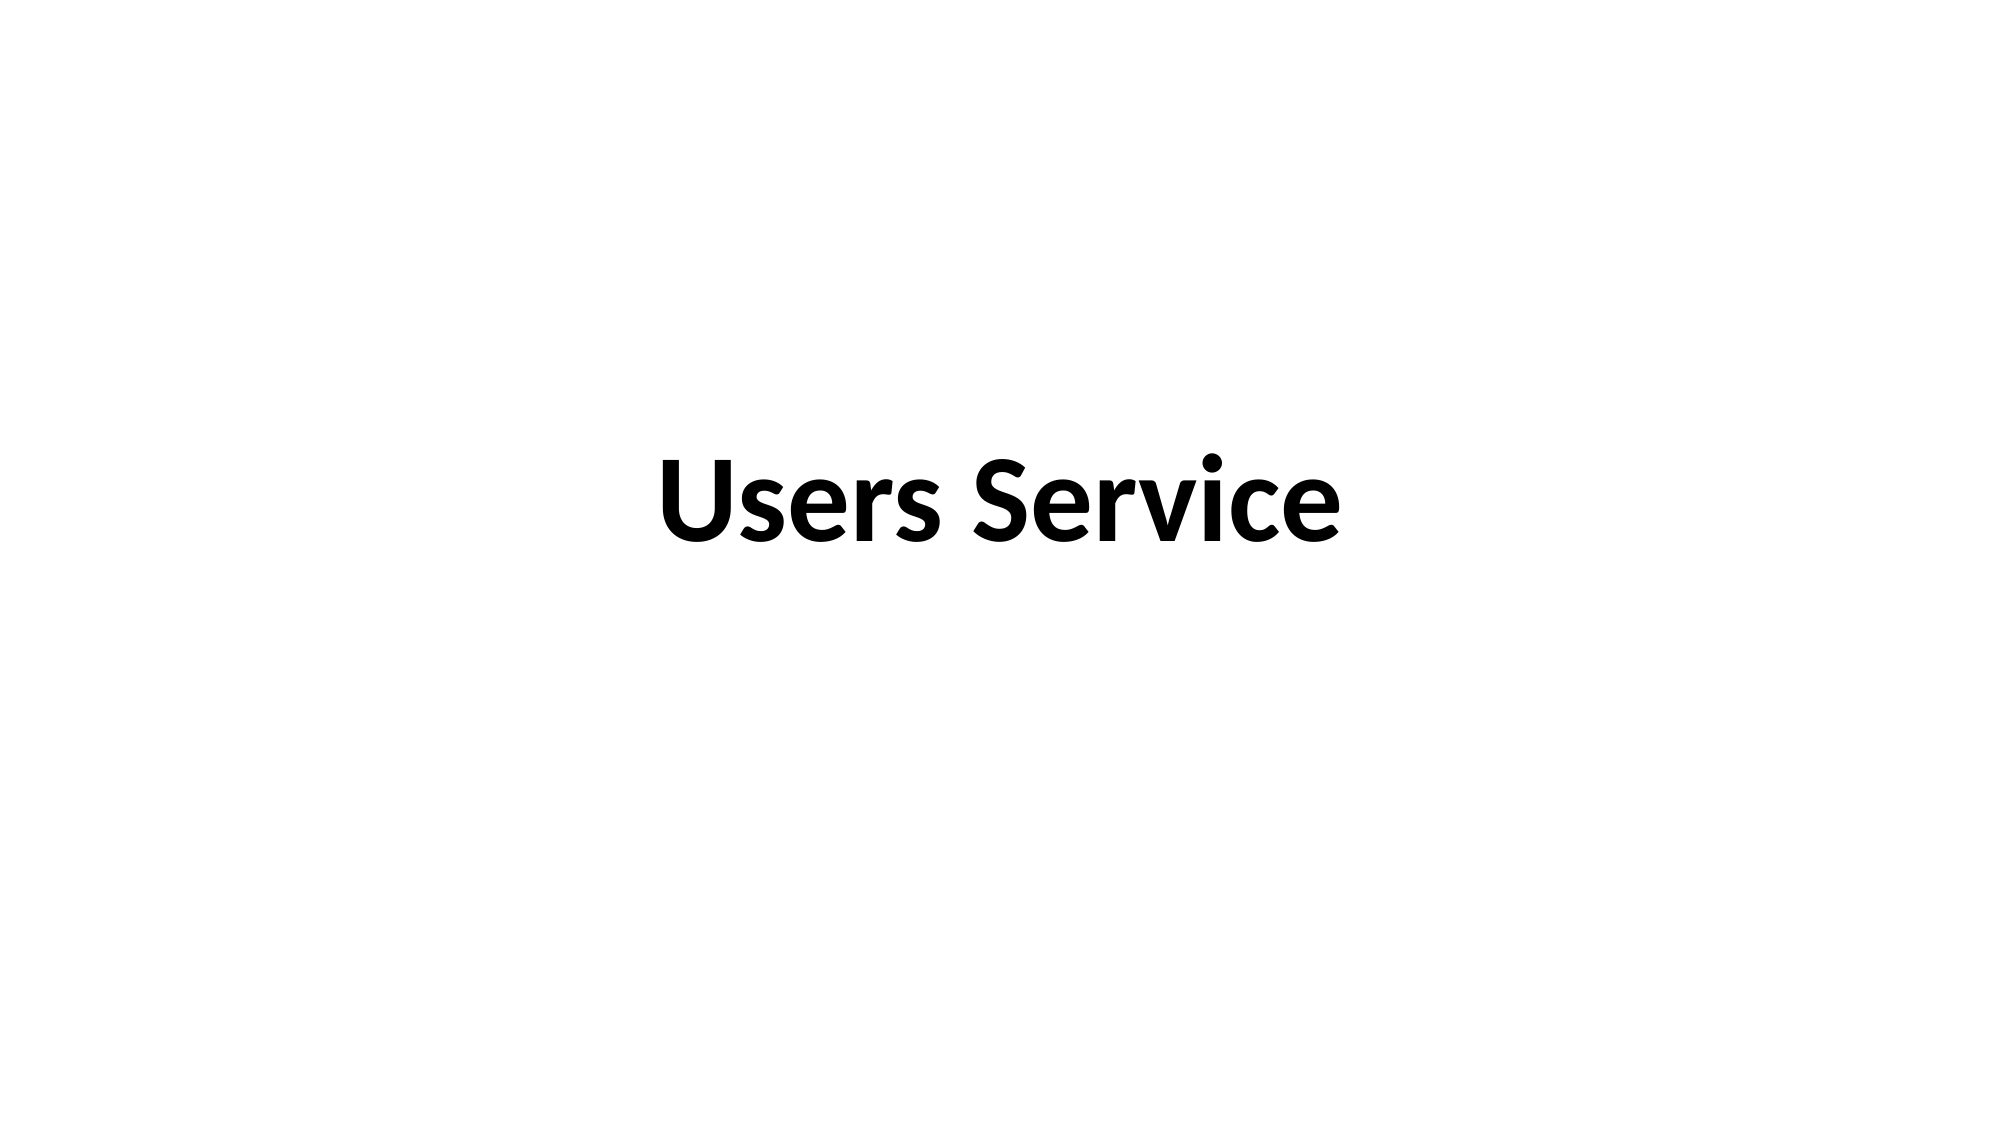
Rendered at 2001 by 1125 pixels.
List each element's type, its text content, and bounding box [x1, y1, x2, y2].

title Users Service [249, 184, 1750, 576]
